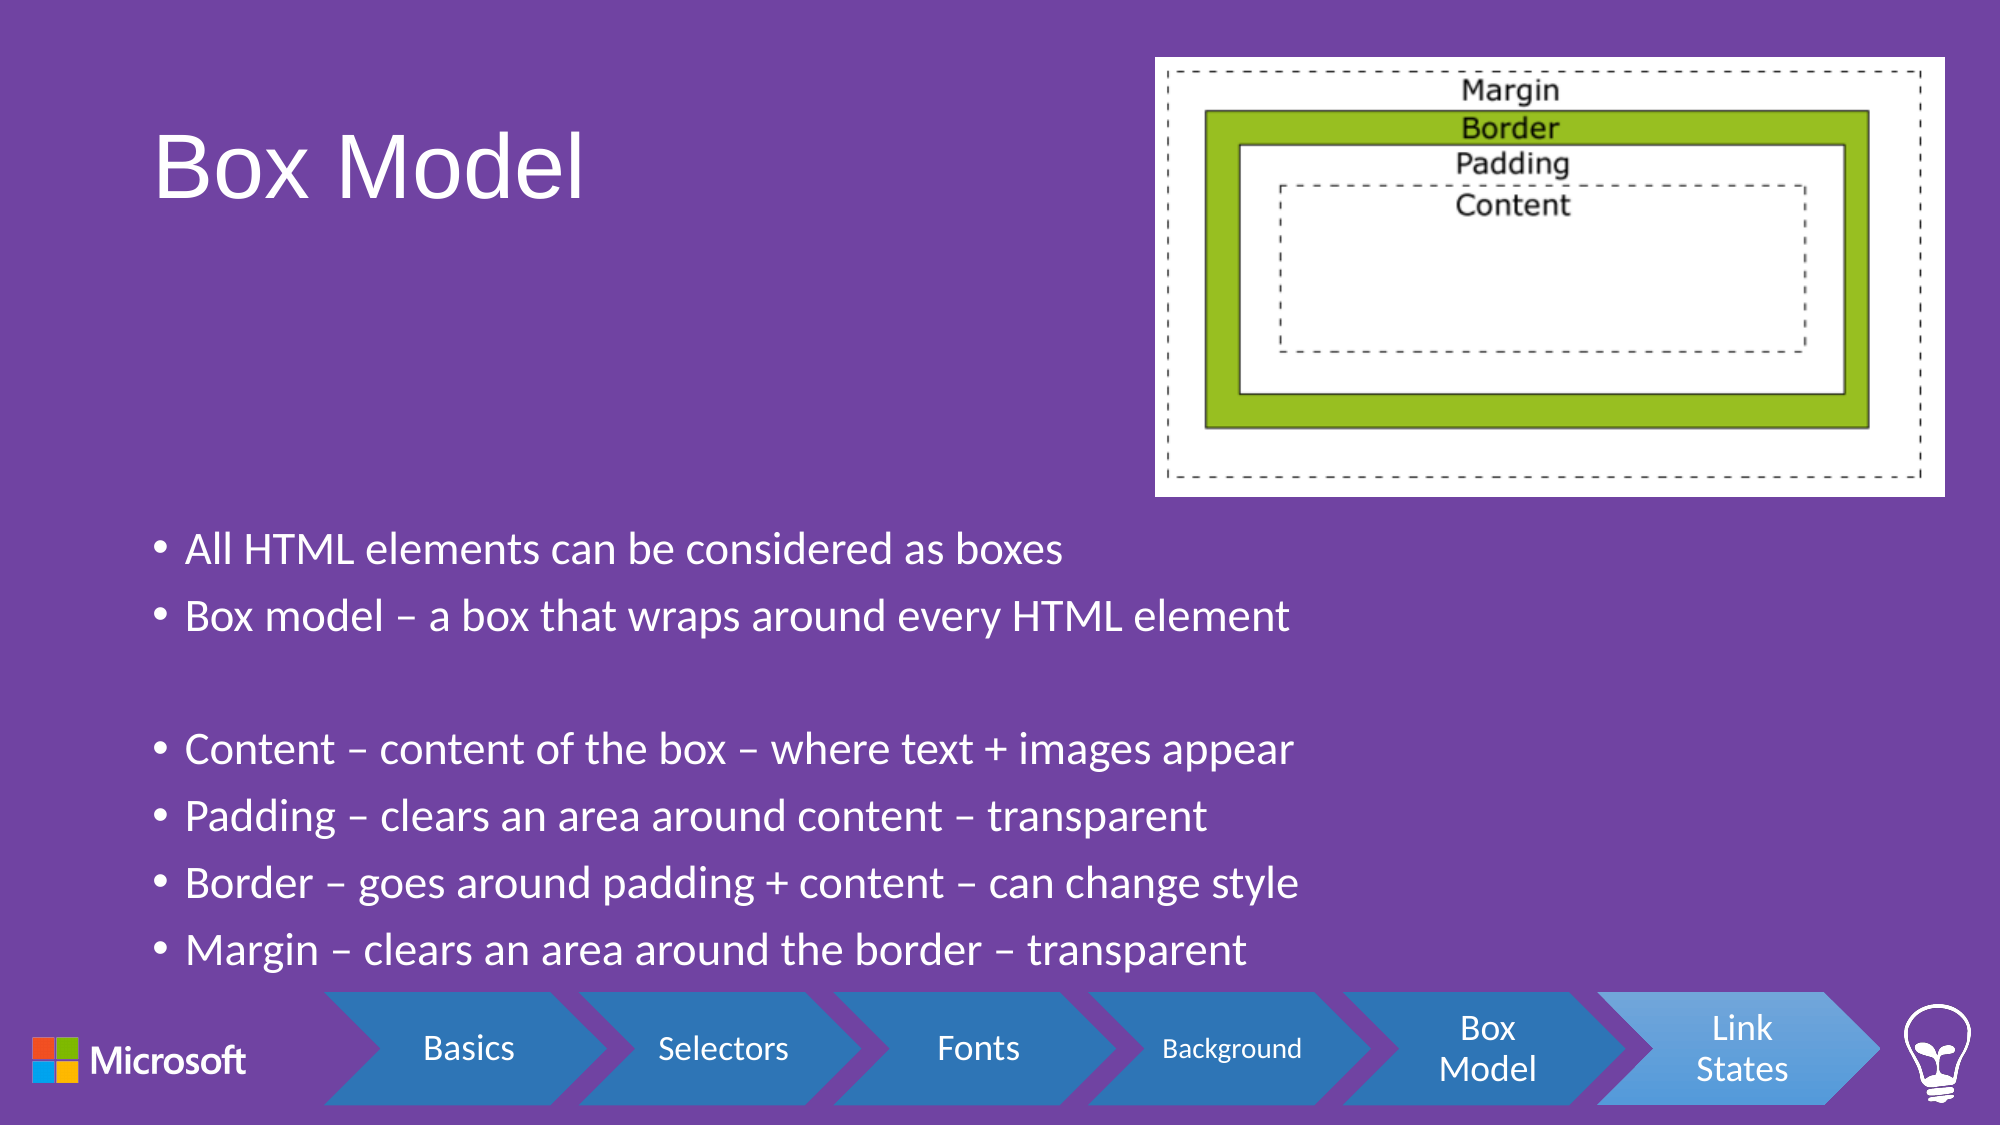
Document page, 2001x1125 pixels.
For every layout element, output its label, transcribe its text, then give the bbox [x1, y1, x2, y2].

picture [1155, 57, 1945, 497]
title Box Model [137, 59, 1155, 278]
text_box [323, 875, 1881, 1125]
picture [3, 1010, 275, 1110]
picture [1904, 1004, 1971, 1103]
list All HTML elements can be considered as boxes Box model – a box that wraps around every HTML element Content – content of the box – where text + images appear Padding – clears an area around content – transparent Border – goes around padding + content – can change style Margin – clears an area around the border – transparent [137, 516, 1863, 988]
